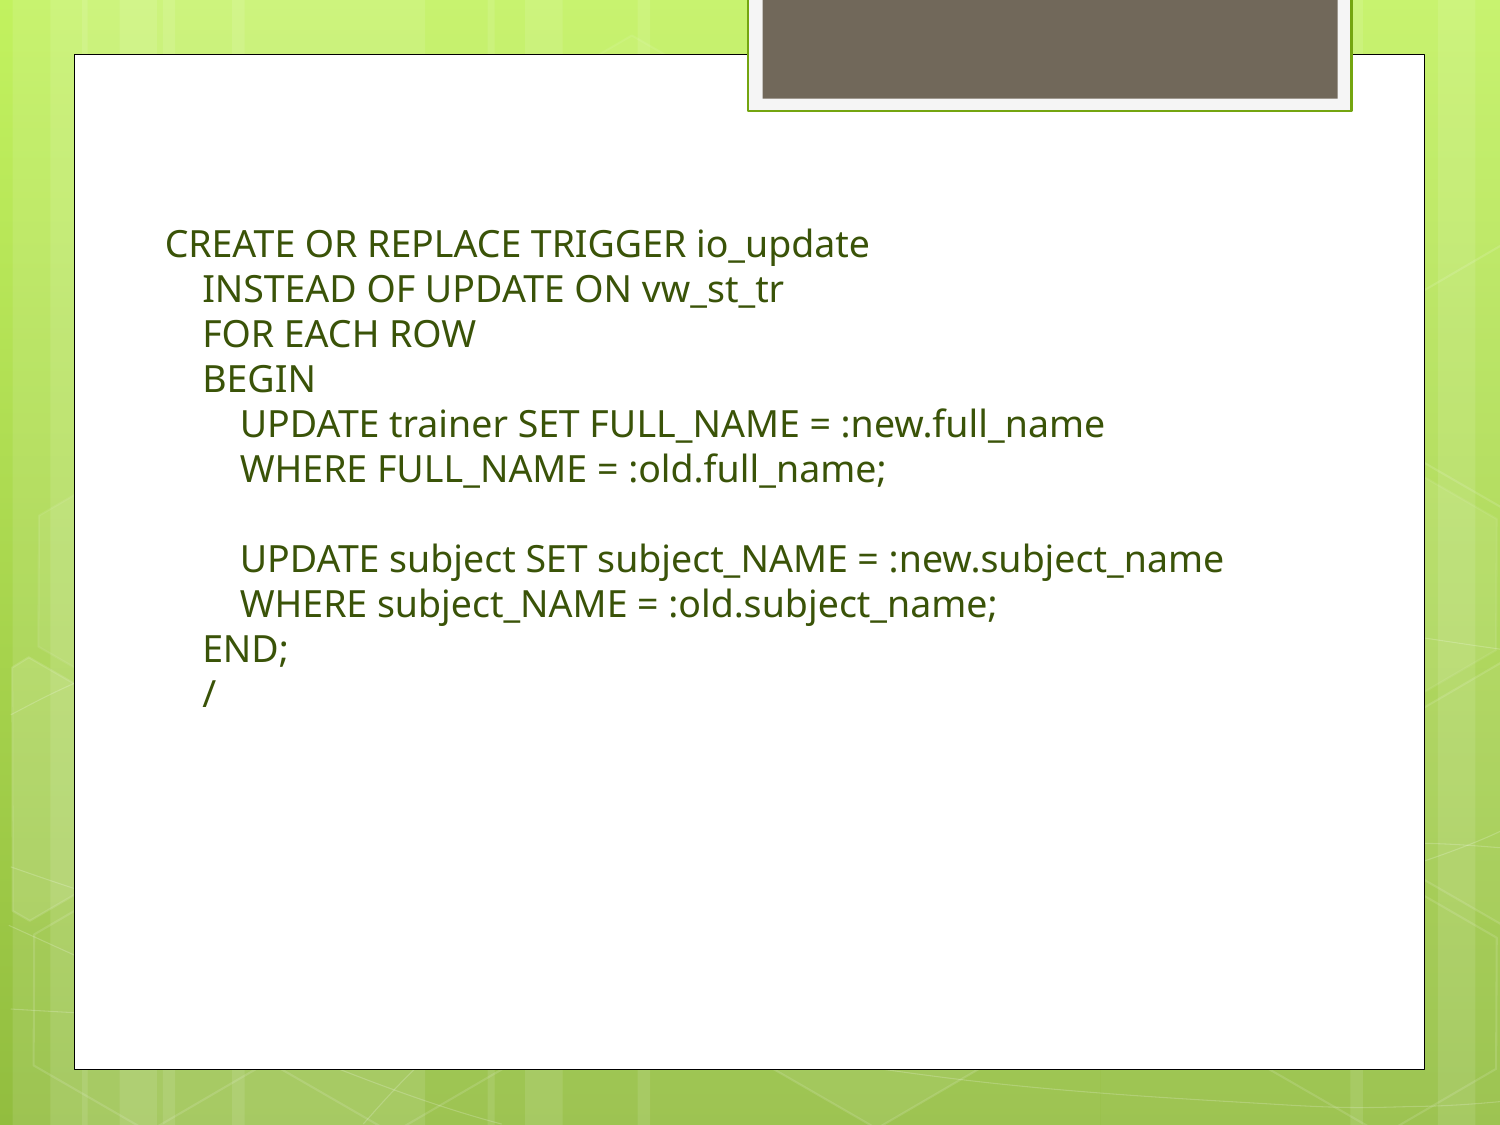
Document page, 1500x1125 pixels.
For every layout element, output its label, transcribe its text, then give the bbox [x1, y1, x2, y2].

text_box CREATE OR REPLACE TRIGGER io_update INSTEAD OF UPDATE ON vw_st_tr FOR EACH ROW BEGIN UPDATE trainer SET FULL_NAME = :new.full_name WHERE FULL_NAME = :old.full_name; UPDATE subject SET subject_NAME = :new.subject_name WHERE subject_NAME = :old.subject_name; END; / [149, 212, 1263, 723]
